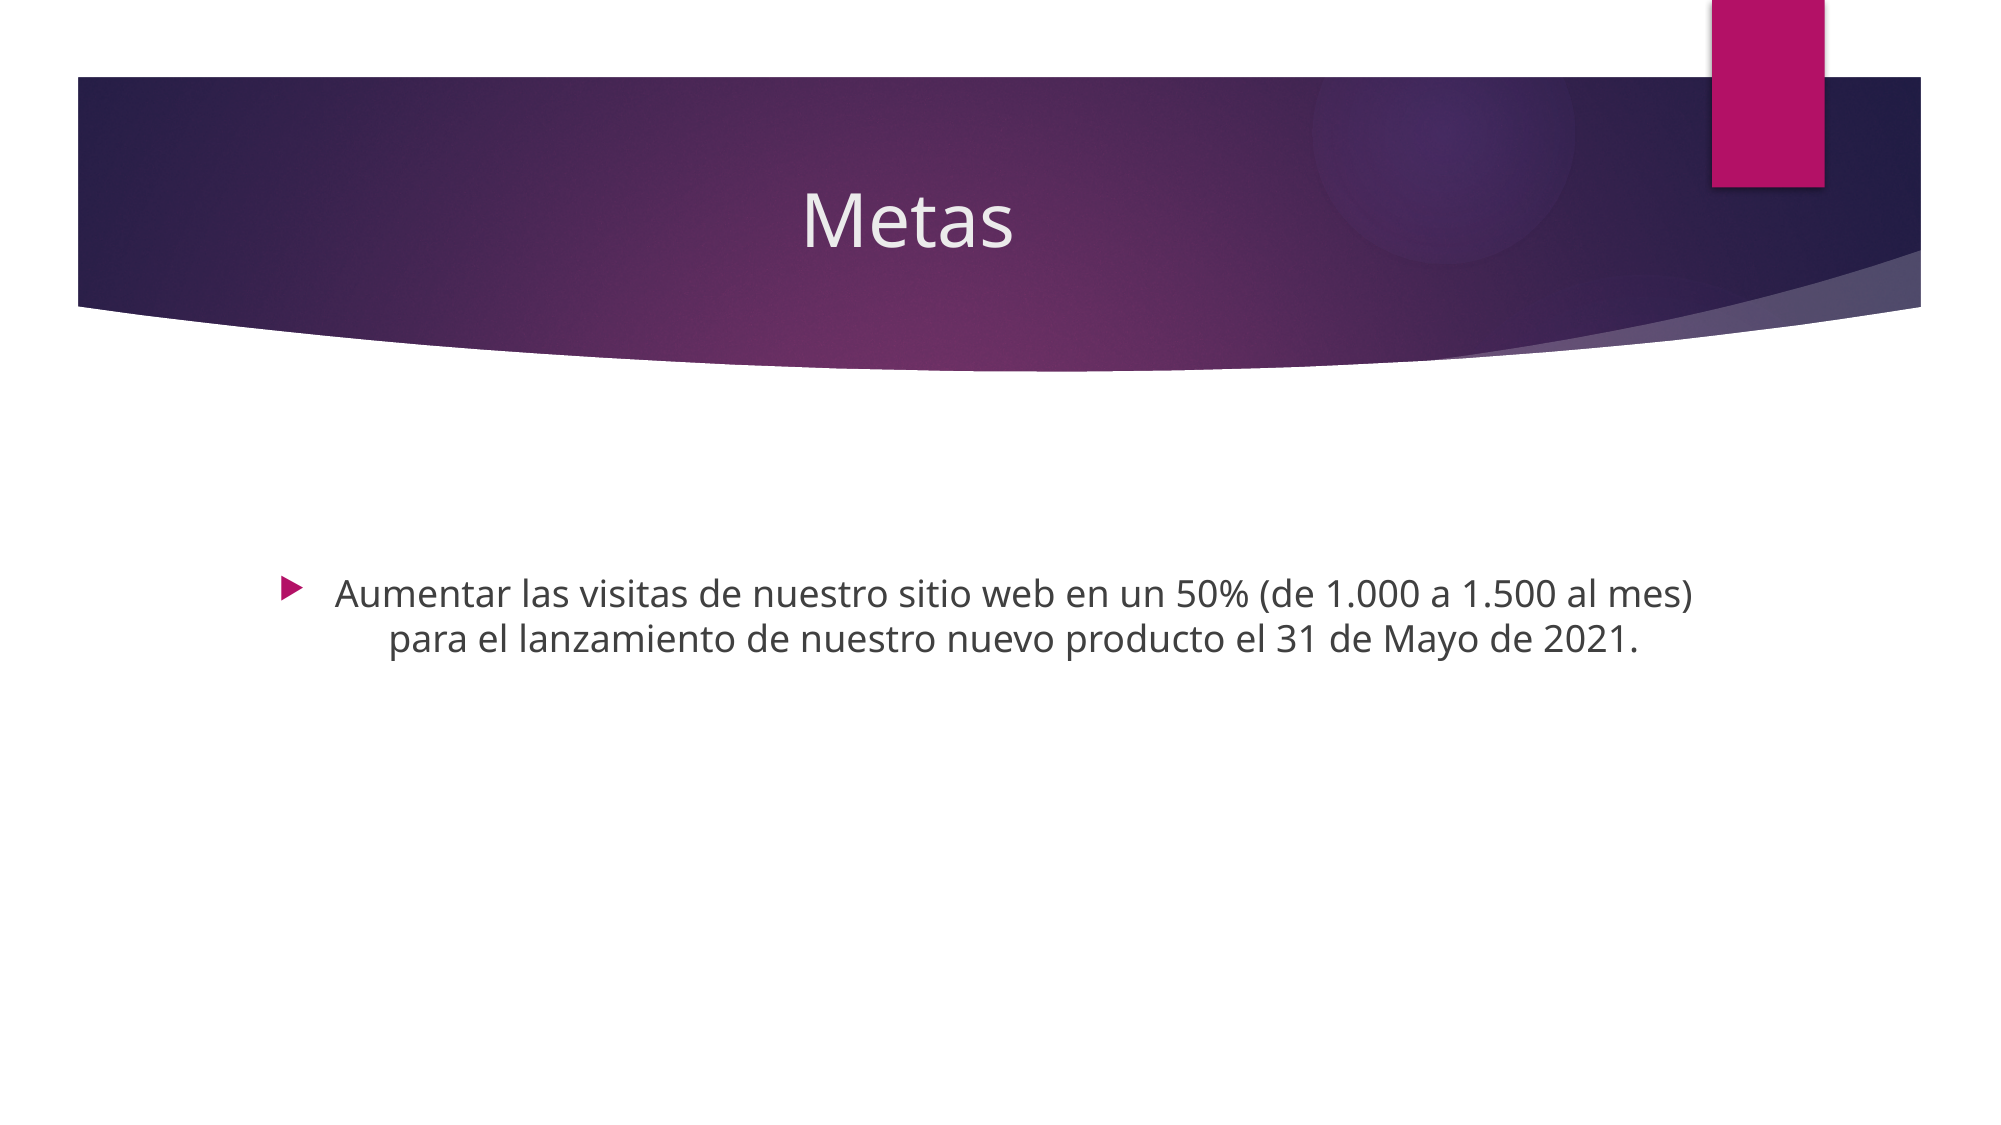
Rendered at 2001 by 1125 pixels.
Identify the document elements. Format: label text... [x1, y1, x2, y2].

list Aumentar las visitas de nuestro sitio web en un 50% (de 1.000 a 1.500 al mes) para el lanzamiento de nuestro nuevo producto el 31 de Mayo de 2021. [262, 562, 1711, 767]
title Metas [189, 159, 1627, 276]
